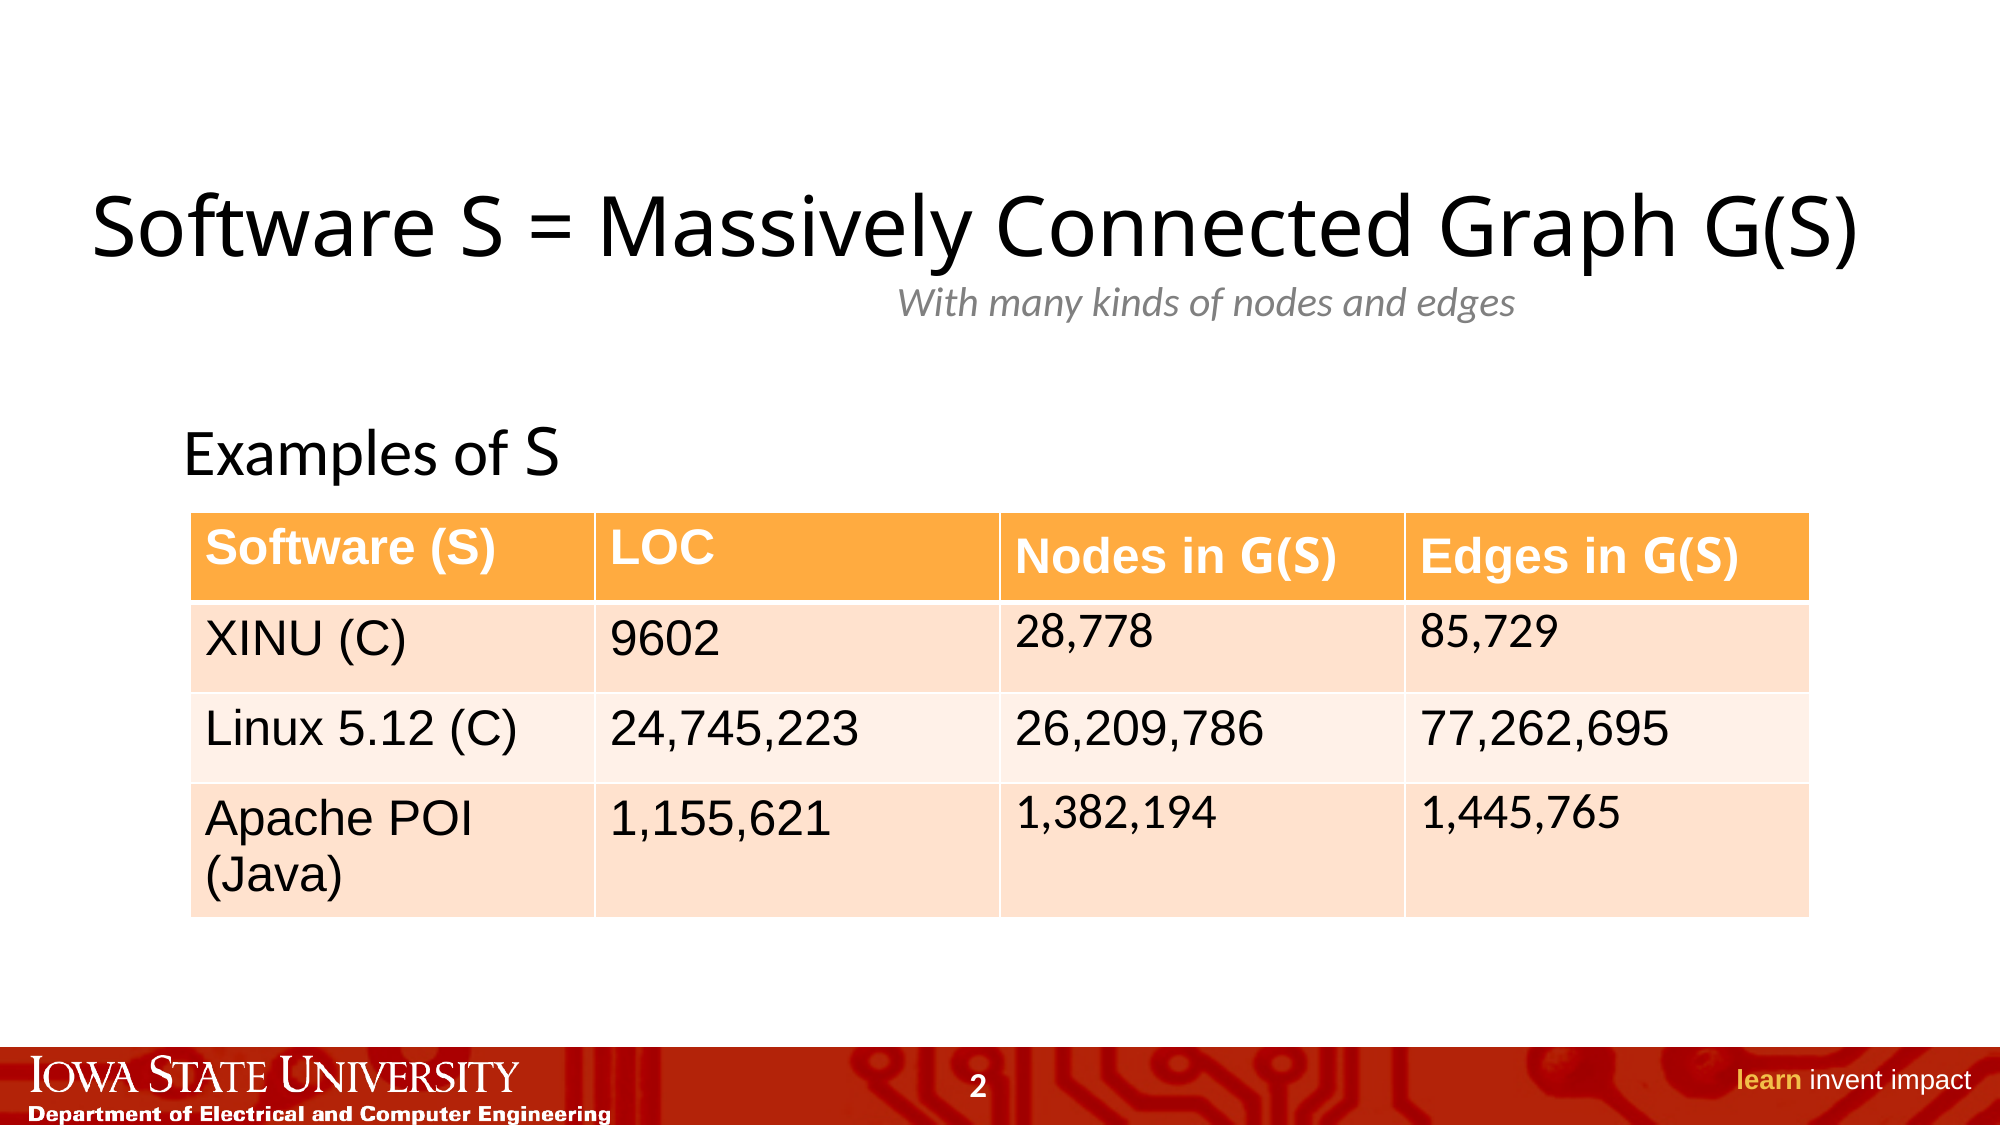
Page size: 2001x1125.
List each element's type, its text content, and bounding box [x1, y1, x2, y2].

table_cell 85,729 [1406, 605, 1809, 692]
table_cell 1,445,765 [1406, 784, 1809, 917]
slide_number 2 [753, 1054, 1204, 1115]
table_header LOC [596, 513, 999, 600]
table_cell 24,745,223 [596, 694, 999, 782]
table_cell 9602 [596, 605, 999, 692]
table_cell 1,382,194 [1001, 784, 1404, 917]
table_cell 77,262,695 [1406, 694, 1809, 782]
text_box Software S = Massively Connected Graph G(S) [68, 165, 1882, 281]
text_box With many kinds of nodes and edges [882, 266, 1539, 332]
table_cell 26,209,786 [1001, 694, 1404, 782]
table_cell XINU (C) [191, 605, 594, 692]
table_header Edges in G(S) [1406, 513, 1809, 600]
text_box Examples of S [122, 401, 623, 497]
table_cell 28,778 [1001, 605, 1404, 692]
table_cell 1,155,621 [596, 784, 999, 917]
table_cell Apache POI (Java) [191, 784, 594, 917]
table_header Nodes in G(S) [1001, 513, 1404, 600]
picture [0, 1047, 2000, 1125]
table_cell Linux 5.12 (C) [191, 694, 594, 782]
table_header Software (S) [191, 513, 594, 600]
